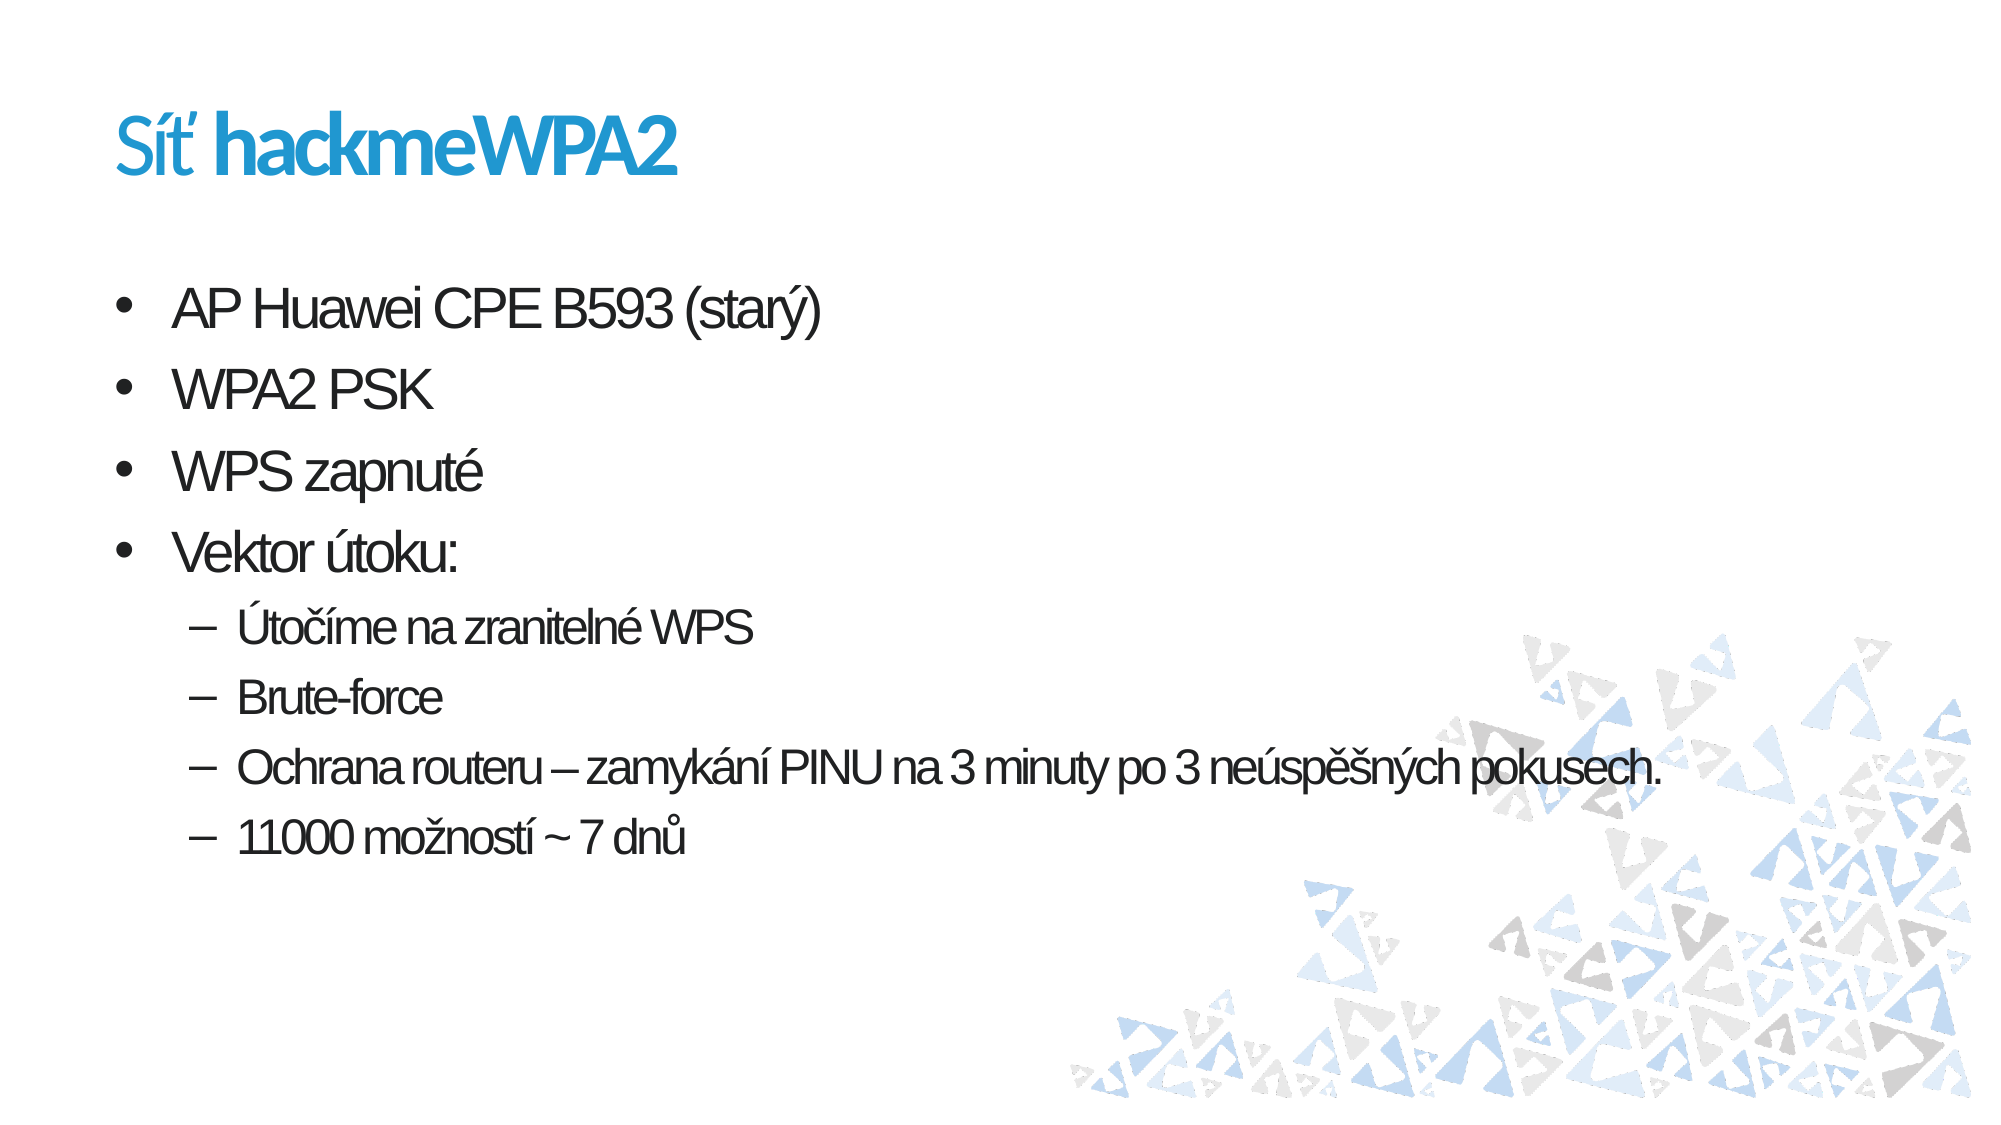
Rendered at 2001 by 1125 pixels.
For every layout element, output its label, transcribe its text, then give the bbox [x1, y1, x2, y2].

list AP Huawei CPE B593 (starý) WPA2 PSK WPS zapnuté Vektor útoku: Útočíme na zranitelné WPS Brute-force Ochrana routeru – zamykání PINU na 3 minuty po 3 neúspěšných pokusech. 11000 možností ~ 7 dnů [99, 262, 1900, 1005]
title Síť hackmeWPA2 [99, 45, 1900, 233]
picture [1070, 633, 1971, 1098]
